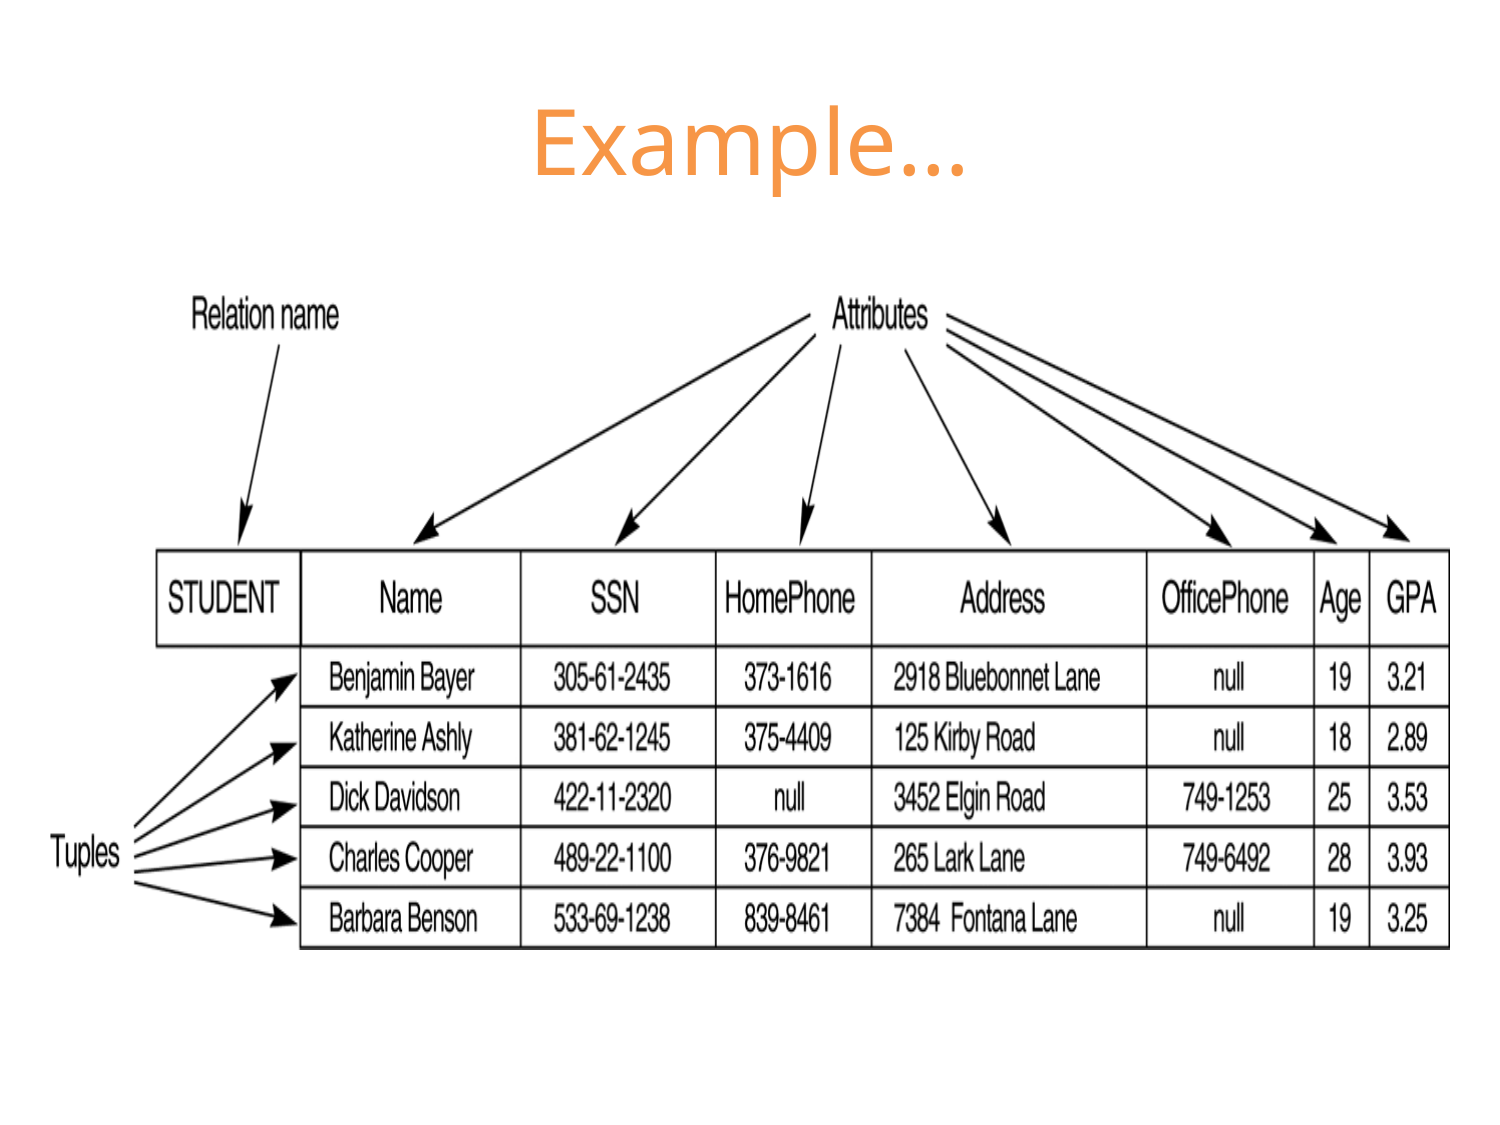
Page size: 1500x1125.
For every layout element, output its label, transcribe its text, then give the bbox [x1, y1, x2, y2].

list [49, 287, 1451, 951]
title Example… [75, 45, 1425, 233]
